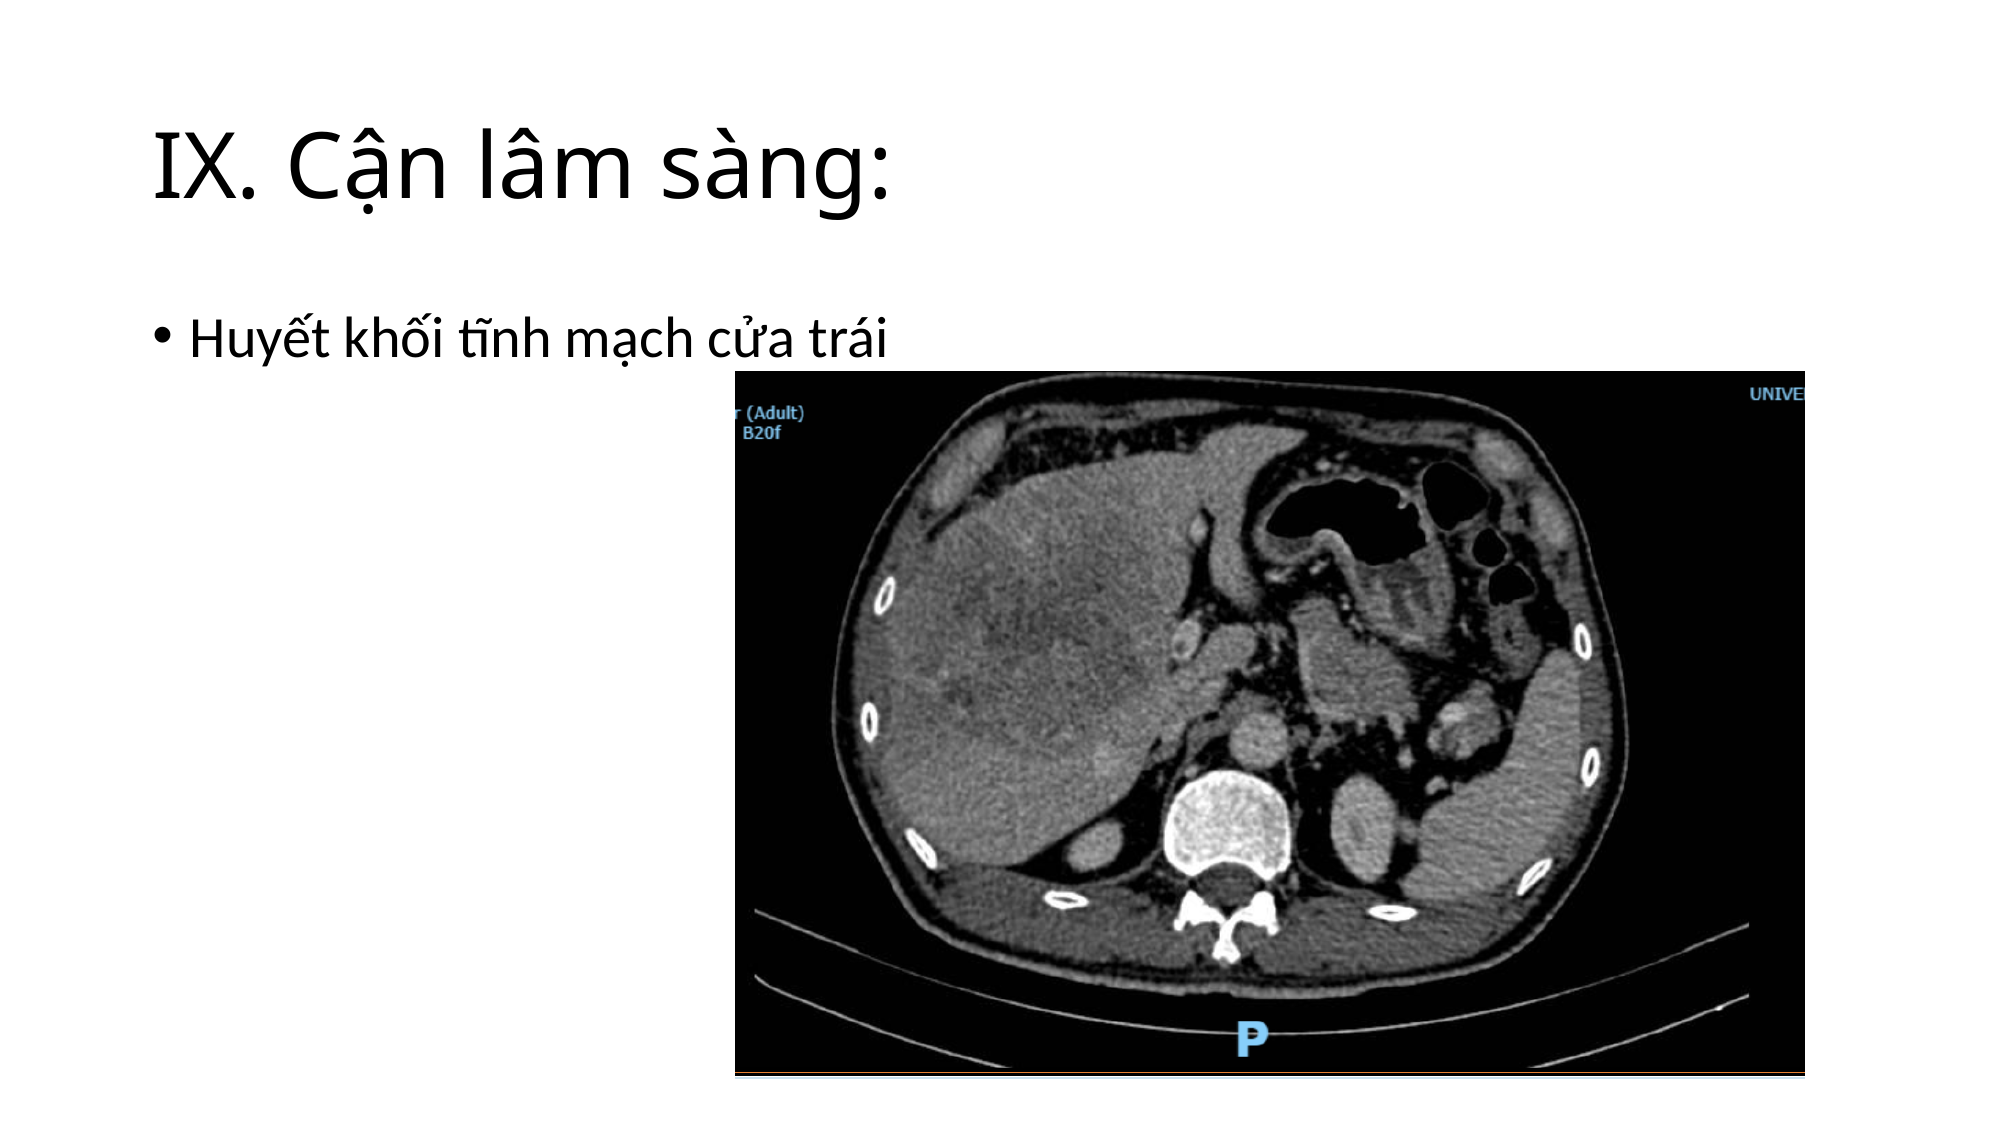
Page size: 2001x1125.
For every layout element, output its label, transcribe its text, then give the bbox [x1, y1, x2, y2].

list Huyết khối tĩnh mạch cửa trái [137, 299, 1863, 1014]
title IX. Cận lâm sàng: [137, 59, 1863, 278]
picture [734, 371, 1805, 1079]
